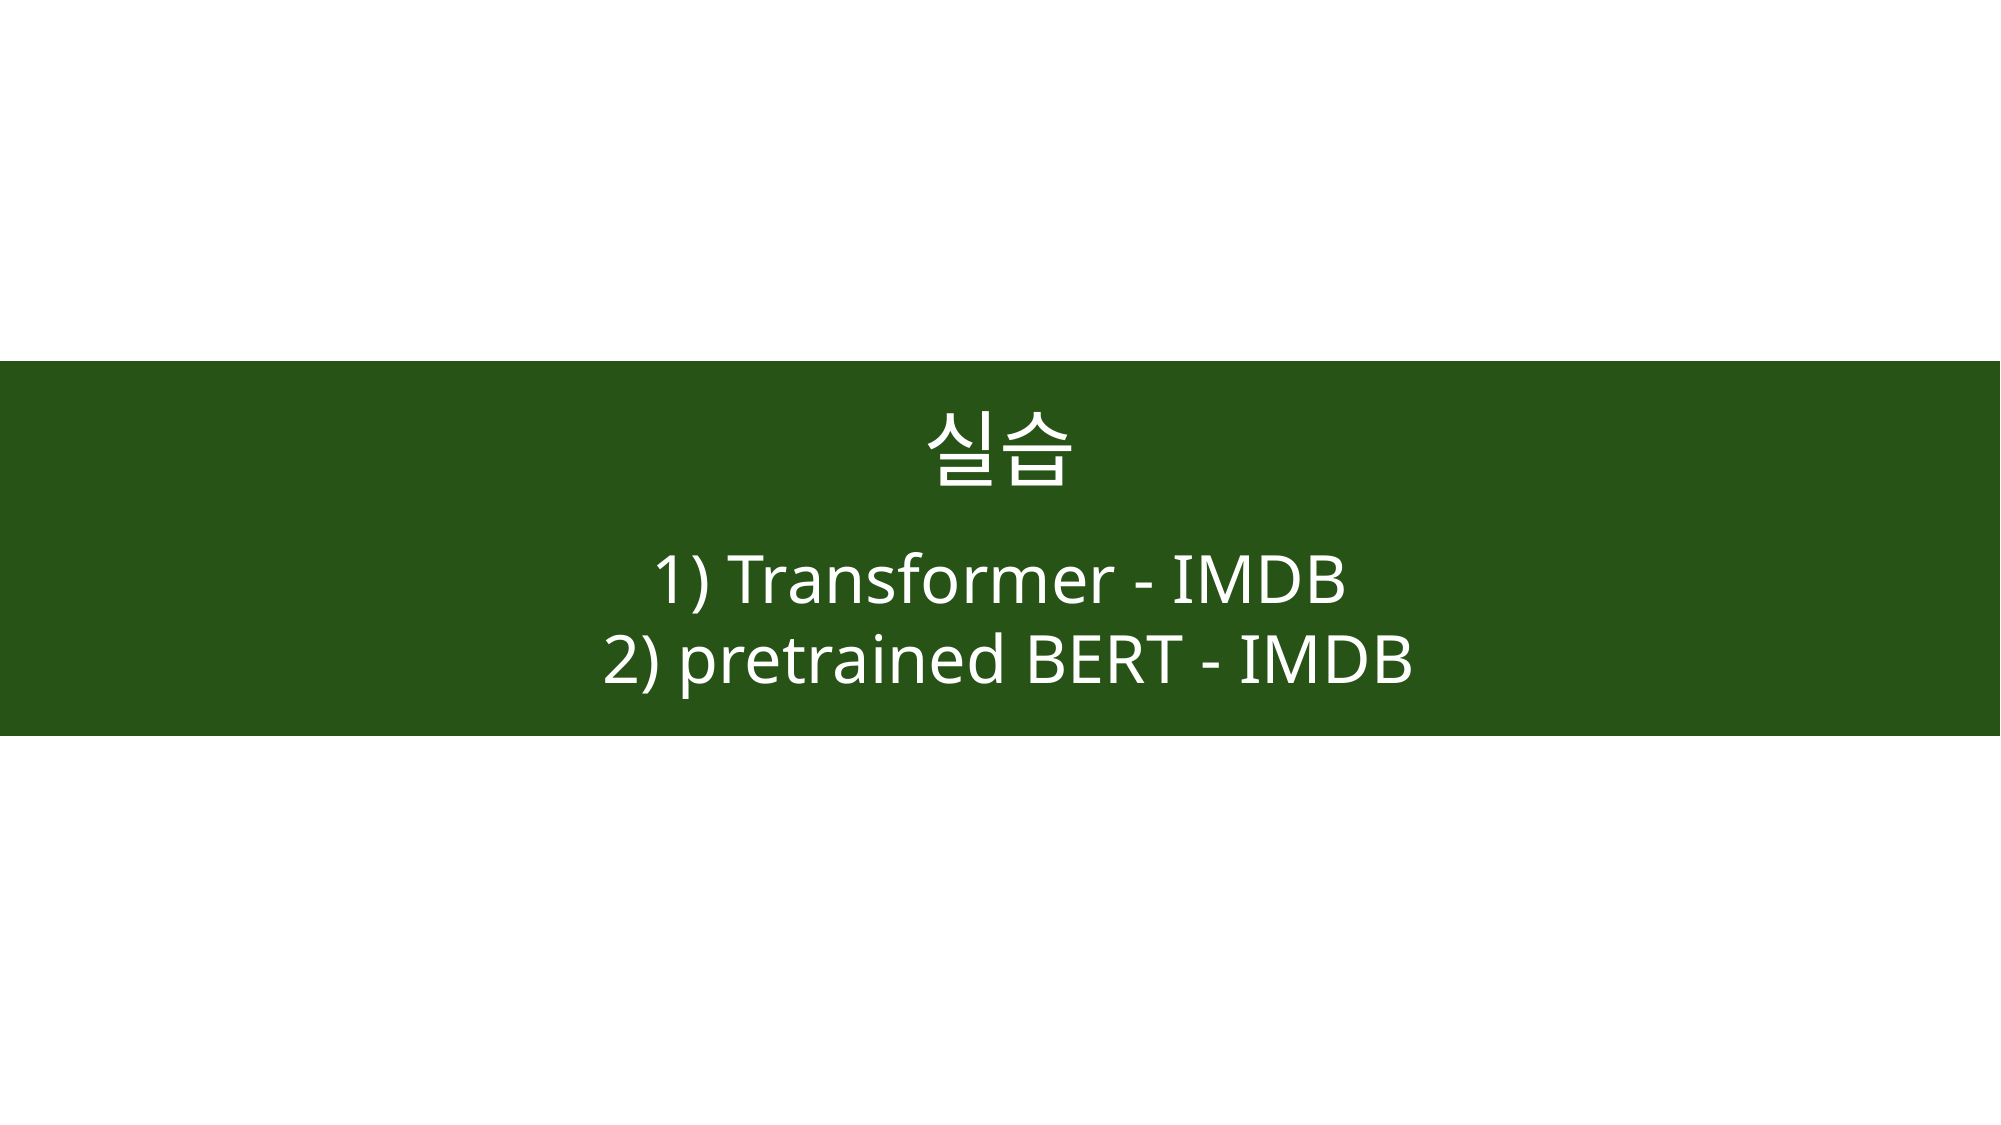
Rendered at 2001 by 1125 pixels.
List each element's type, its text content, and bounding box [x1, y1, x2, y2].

text_box 실습 1) Transformer - IMDB 2) pretrained BERT - IMDB [0, 389, 2000, 705]
text_box [0, 360, 2000, 389]
text_box [0, 705, 2000, 737]
